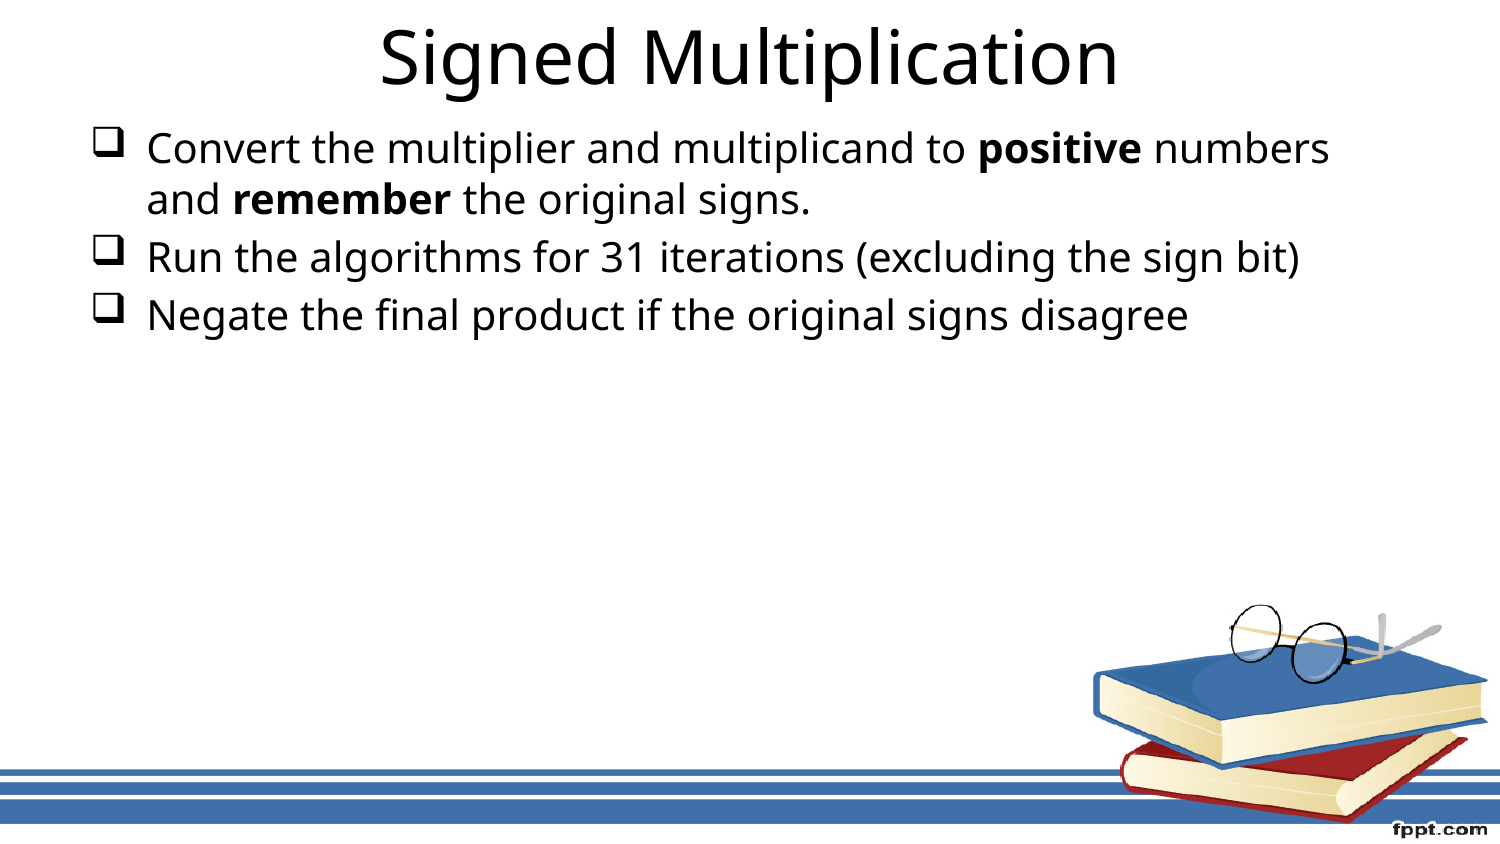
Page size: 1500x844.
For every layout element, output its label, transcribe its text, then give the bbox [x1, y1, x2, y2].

picture [0, 0, 1500, 844]
list Convert the multiplier and multiplicand to positive numbers and remember the original signs. Run the algorithms for 31 iterations (excluding the sign bit) Negate the final product if the original signs disagree [75, 114, 1425, 754]
title Signed Multiplication [75, 8, 1425, 102]
